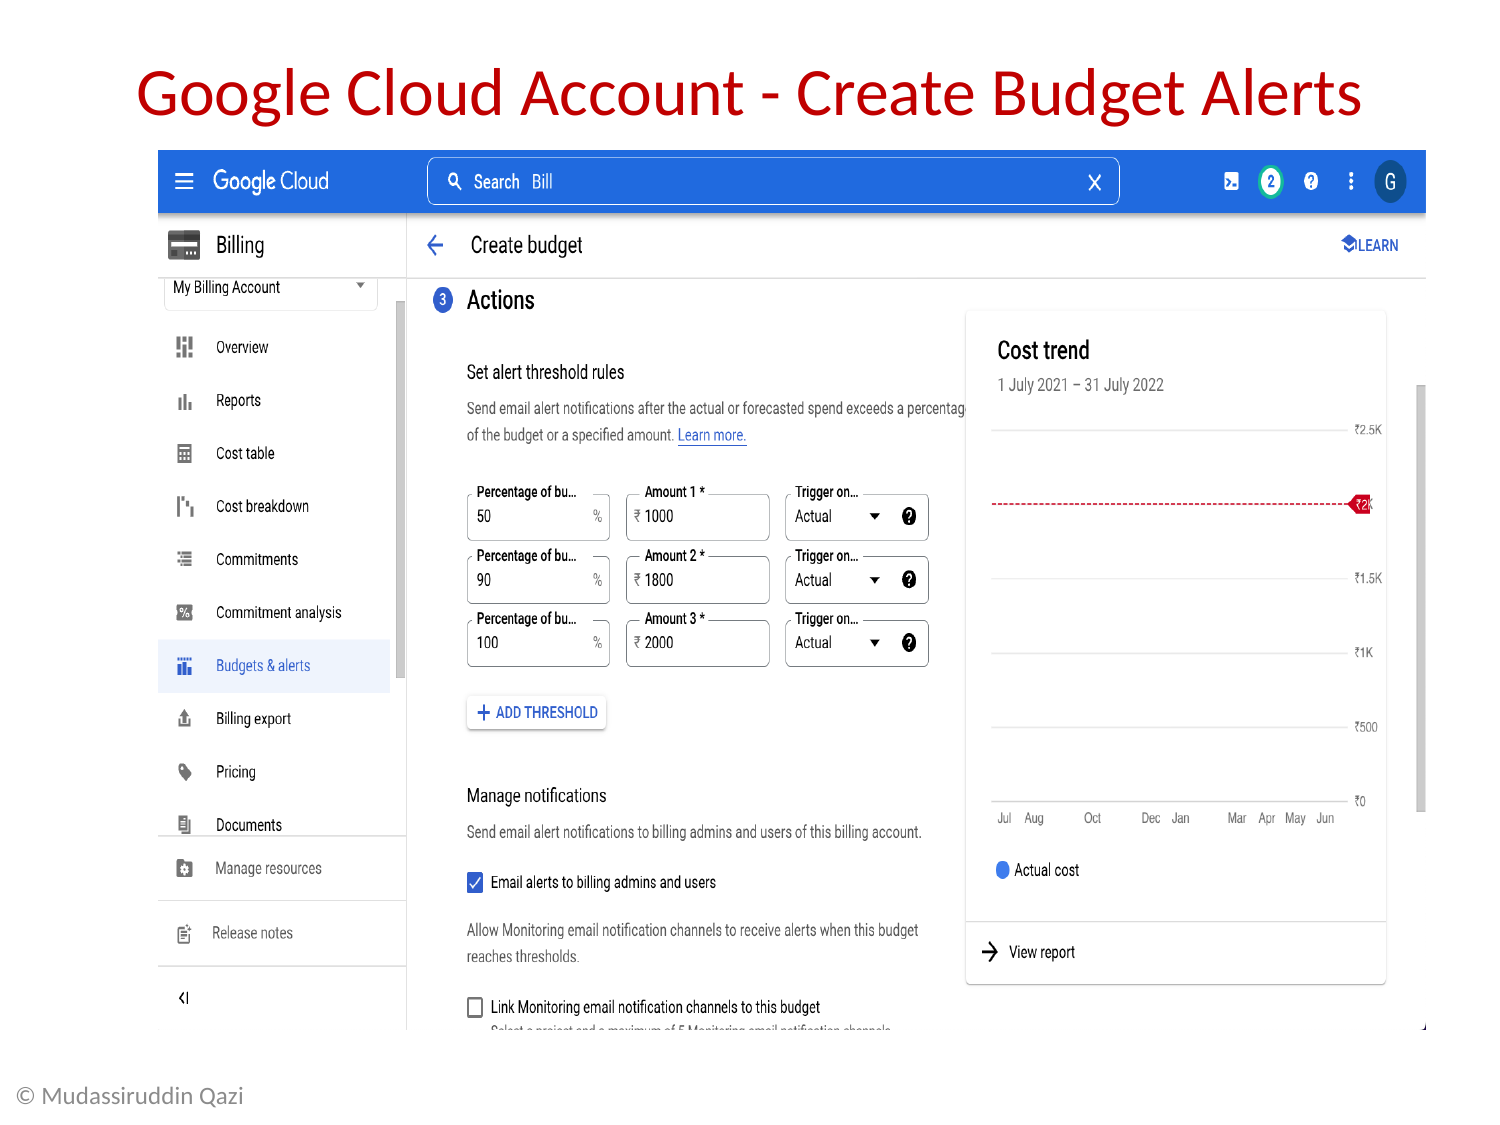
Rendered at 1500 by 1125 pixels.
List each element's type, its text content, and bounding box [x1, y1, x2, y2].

picture [157, 149, 1426, 1031]
title Google Cloud Account - Create Budget Alerts [103, 6, 1397, 170]
footer © Mudassiruddin Qazi [0, 1065, 340, 1125]
